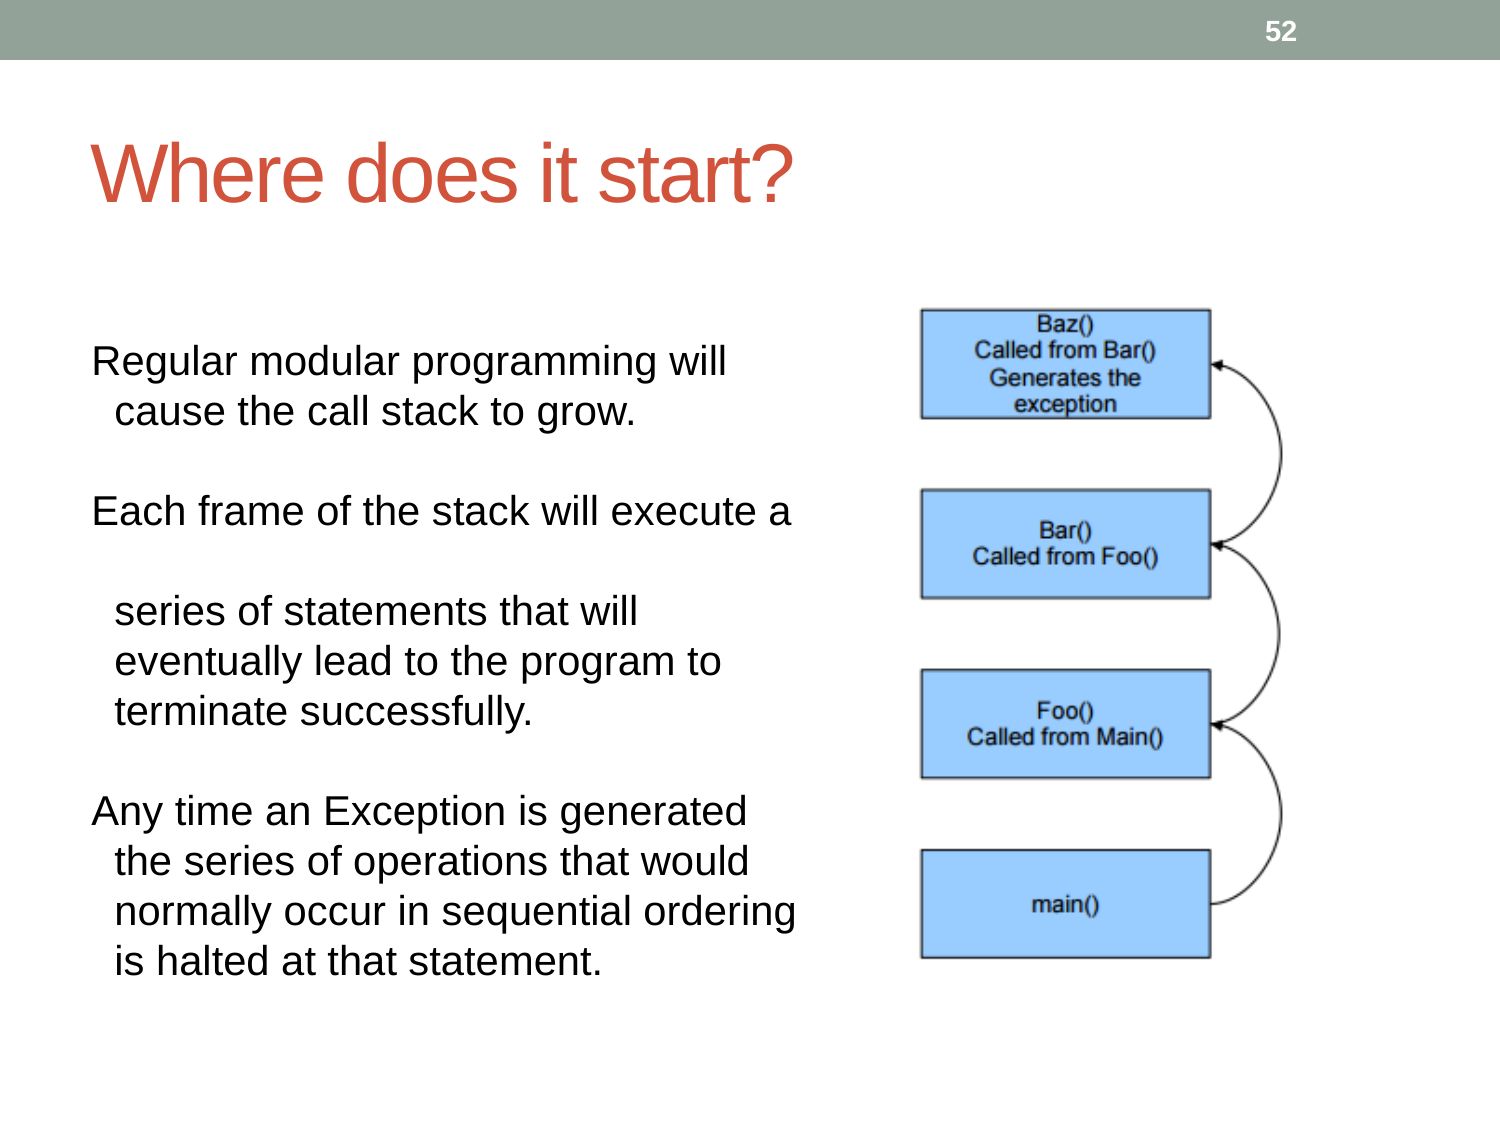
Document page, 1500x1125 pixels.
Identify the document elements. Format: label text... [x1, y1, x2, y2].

slide_number 52 [1250, 3, 1425, 57]
title Where does it start? [75, 87, 1425, 250]
text_box Regular modular programming will cause the call stack to grow. Each frame of the stack will execute a series of statements that will eventually lead to the program to terminate successfully. Any time an Exception is generated the series of operations that would normally occur in sequential ordering is halted at that statement. [76, 326, 827, 992]
picture [903, 284, 1294, 989]
